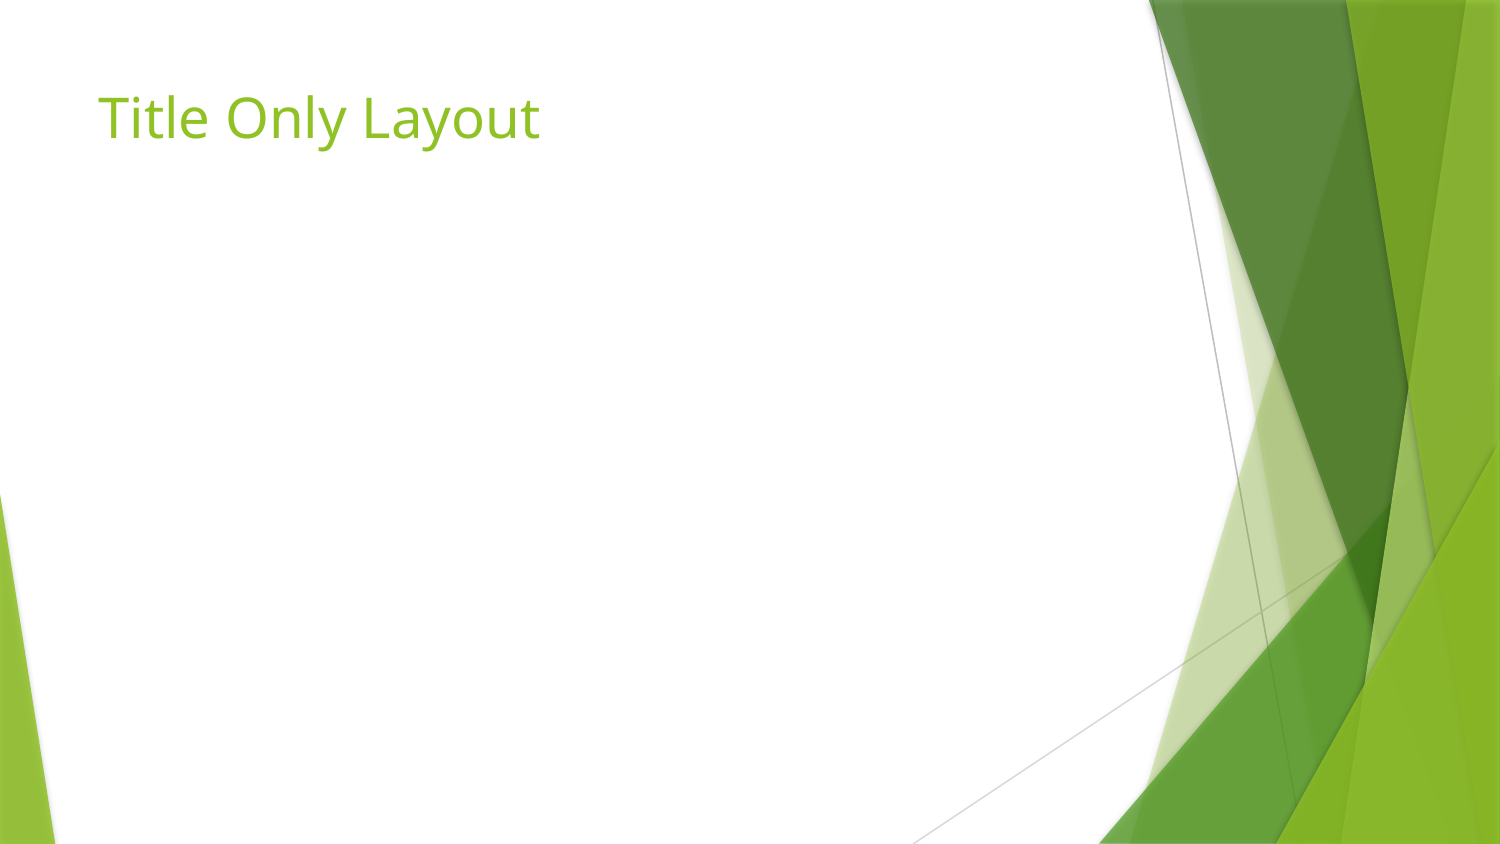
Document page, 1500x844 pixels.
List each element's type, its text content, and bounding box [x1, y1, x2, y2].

title Title Only Layout [83, 75, 1141, 238]
